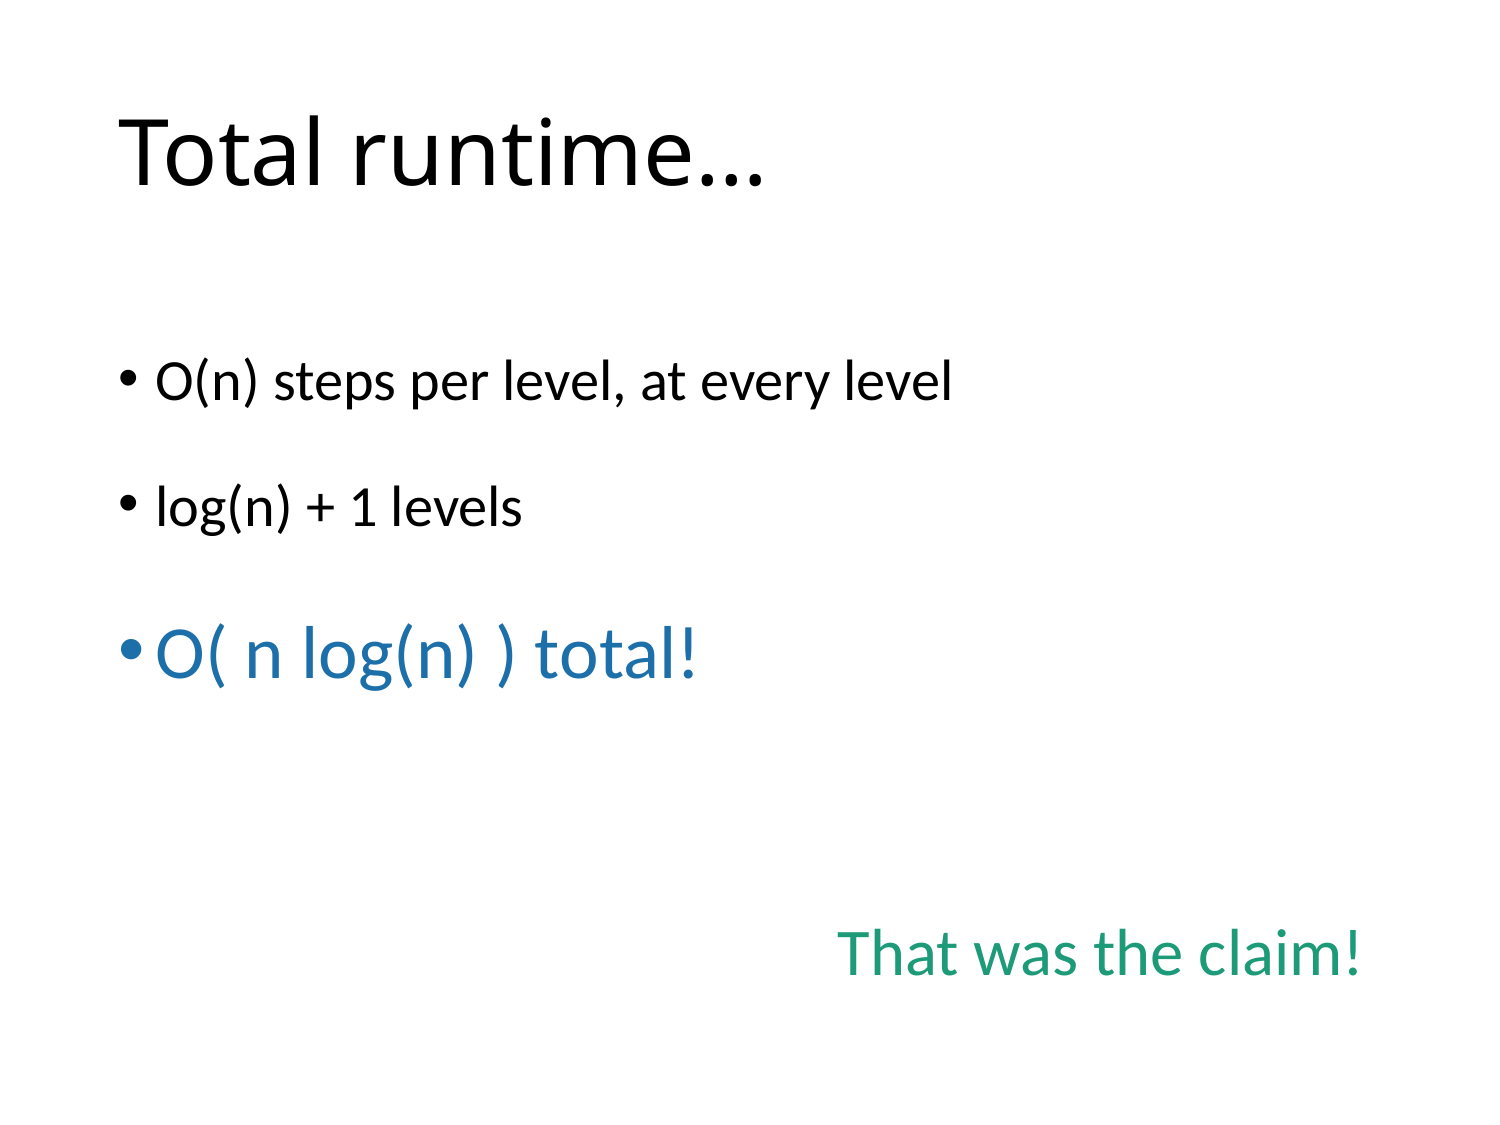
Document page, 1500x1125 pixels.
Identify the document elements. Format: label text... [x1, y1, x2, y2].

title Total runtime… [103, 46, 1397, 265]
list O(n) steps per level, at every level log(n) + 1 levels O( n log(n) ) total! That was the claim! [103, 299, 1397, 1014]
